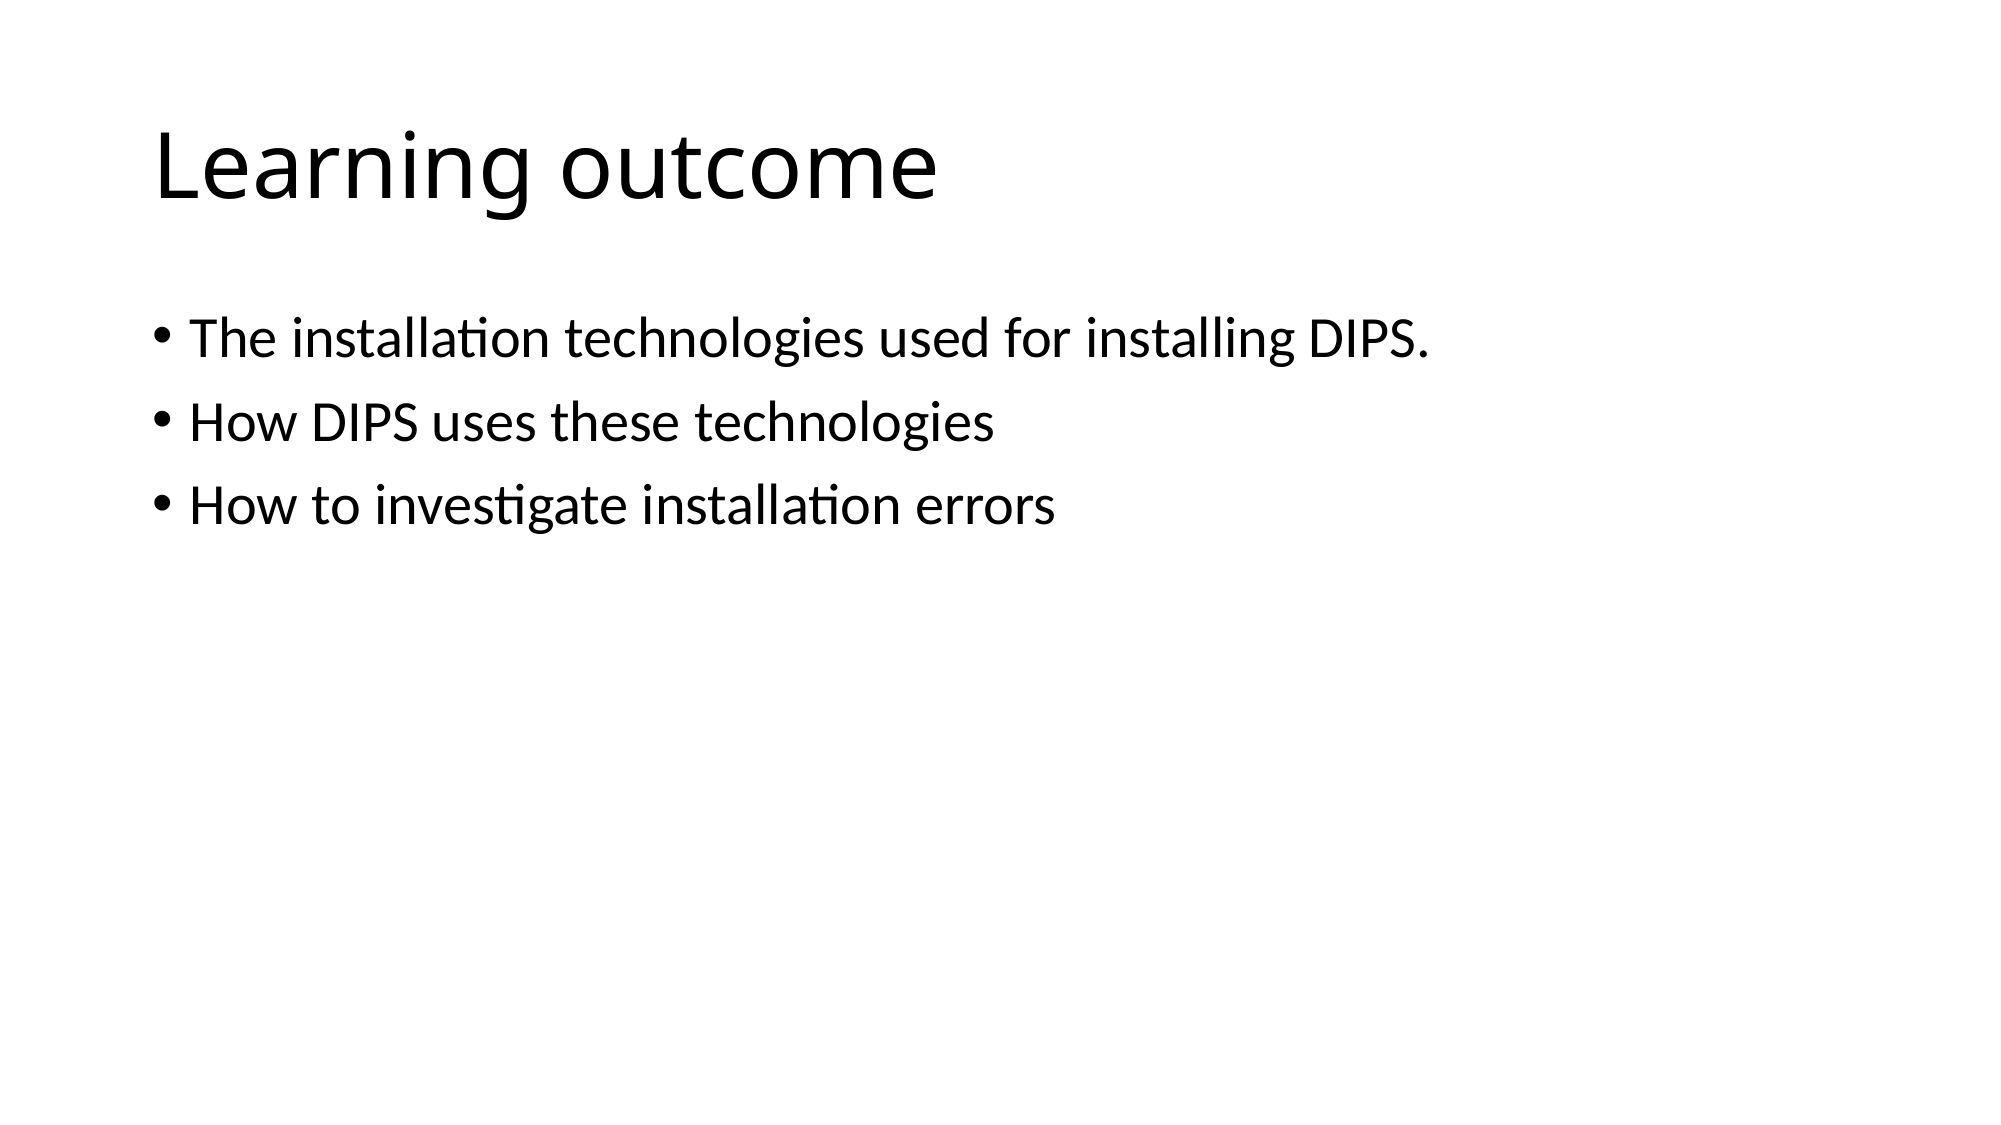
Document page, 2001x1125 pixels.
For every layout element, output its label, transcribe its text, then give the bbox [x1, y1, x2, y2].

list The installation technologies used for installing DIPS. How DIPS uses these technologies How to investigate installation errors [137, 299, 1863, 1014]
title Learning outcome [137, 59, 1863, 278]
